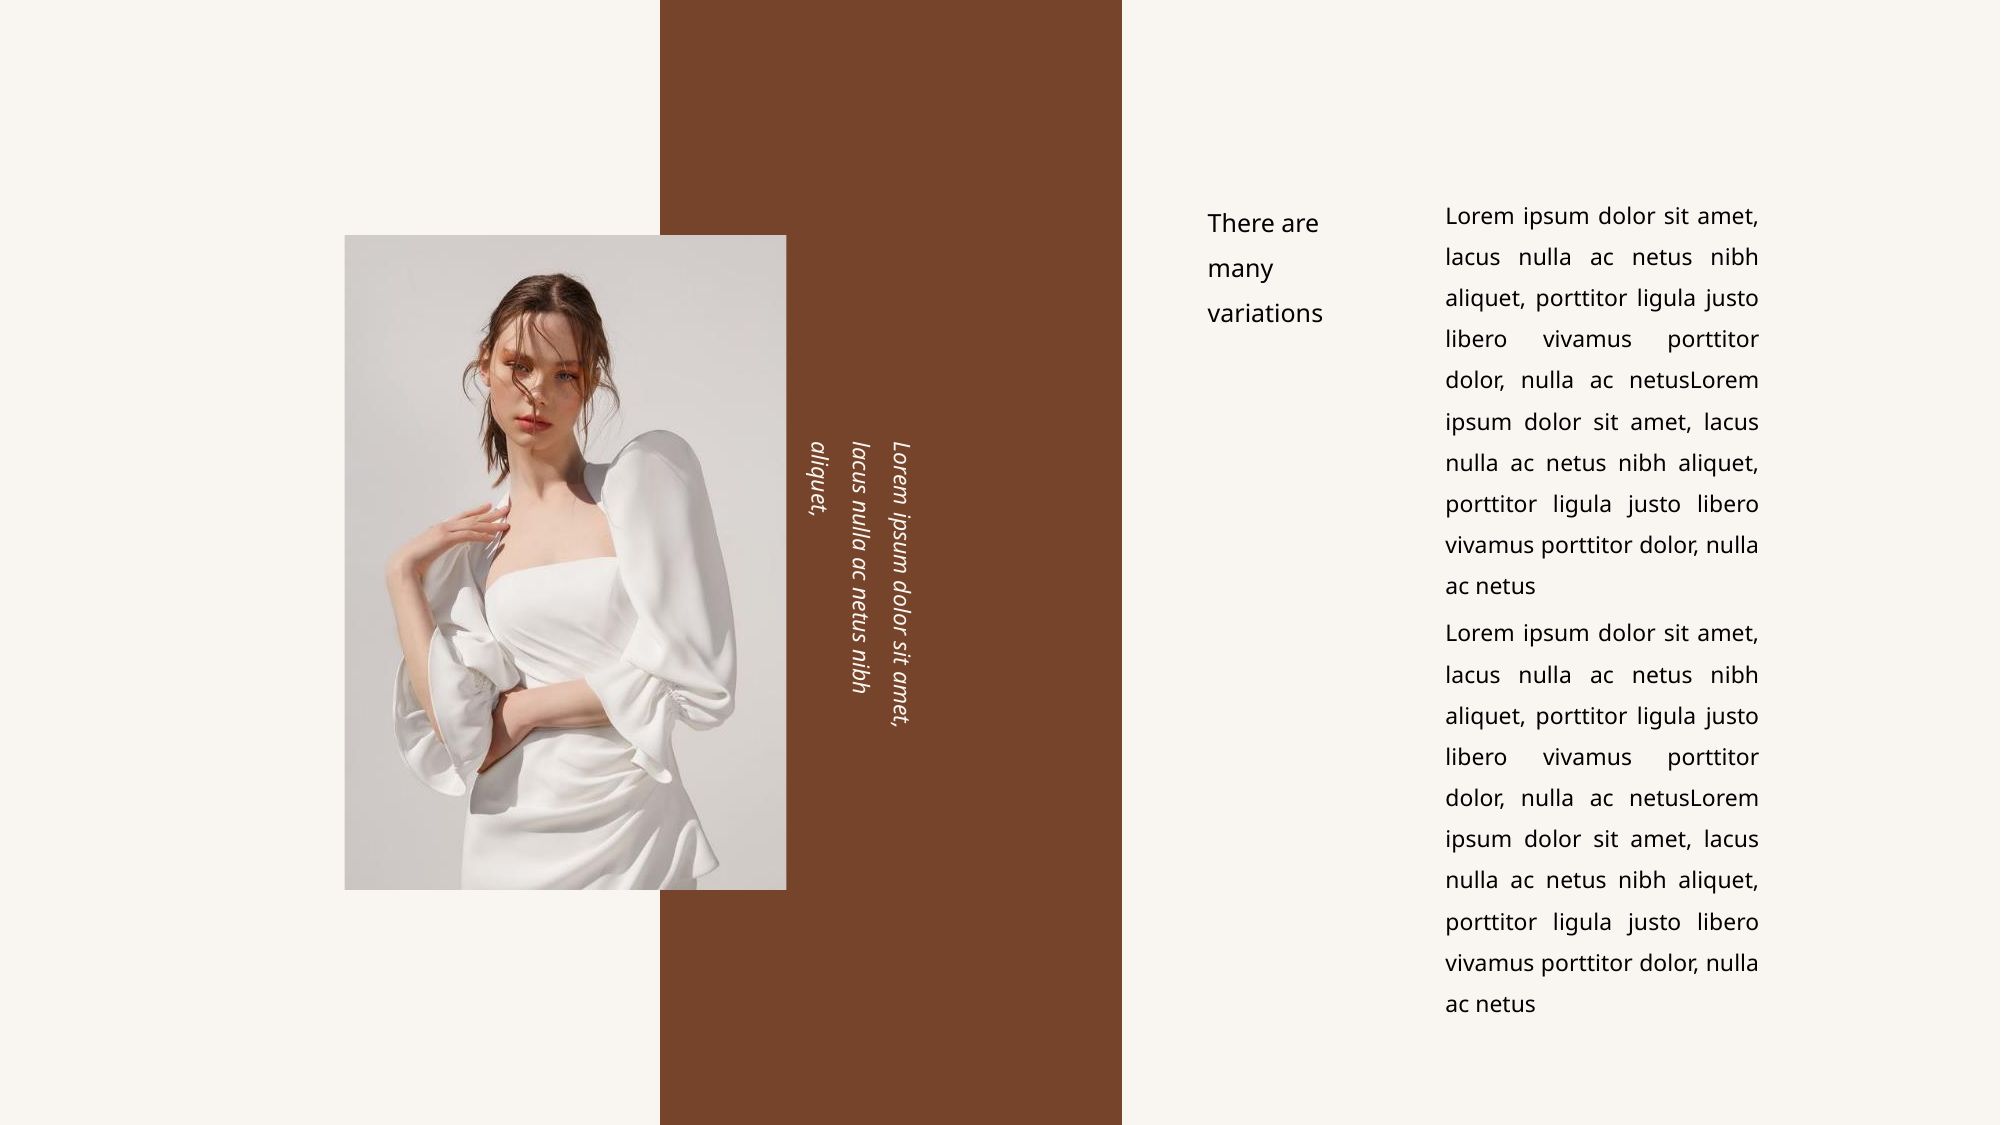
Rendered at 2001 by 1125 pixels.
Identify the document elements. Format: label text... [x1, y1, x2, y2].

picture [344, 235, 787, 890]
text_box Lorem ipsum dolor sit amet, lacus nulla ac netus nibh aliquet, porttitor ligula justo libero vivamus porttitor dolor, nulla ac netusLorem ipsum dolor sit amet, lacus nulla ac netus nibh aliquet, porttitor ligula justo libero vivamus porttitor dolor, nulla ac netus [1430, 597, 1775, 1025]
text_box Lorem ipsum dolor sit amet, lacus nulla ac netus nibh aliquet, porttitor ligula justo libero vivamus porttitor dolor, nulla ac netusLorem ipsum dolor sit amet, lacus nulla ac netus nibh aliquet, porttitor ligula justo libero vivamus porttitor dolor, nulla ac netus [1430, 180, 1775, 597]
text_box [659, 0, 1123, 1125]
text_box There are many variations [1207, 192, 1401, 328]
text_box Lorem ipsum dolor sit amet, lacus nulla ac netus nibh aliquet, [799, 426, 939, 770]
